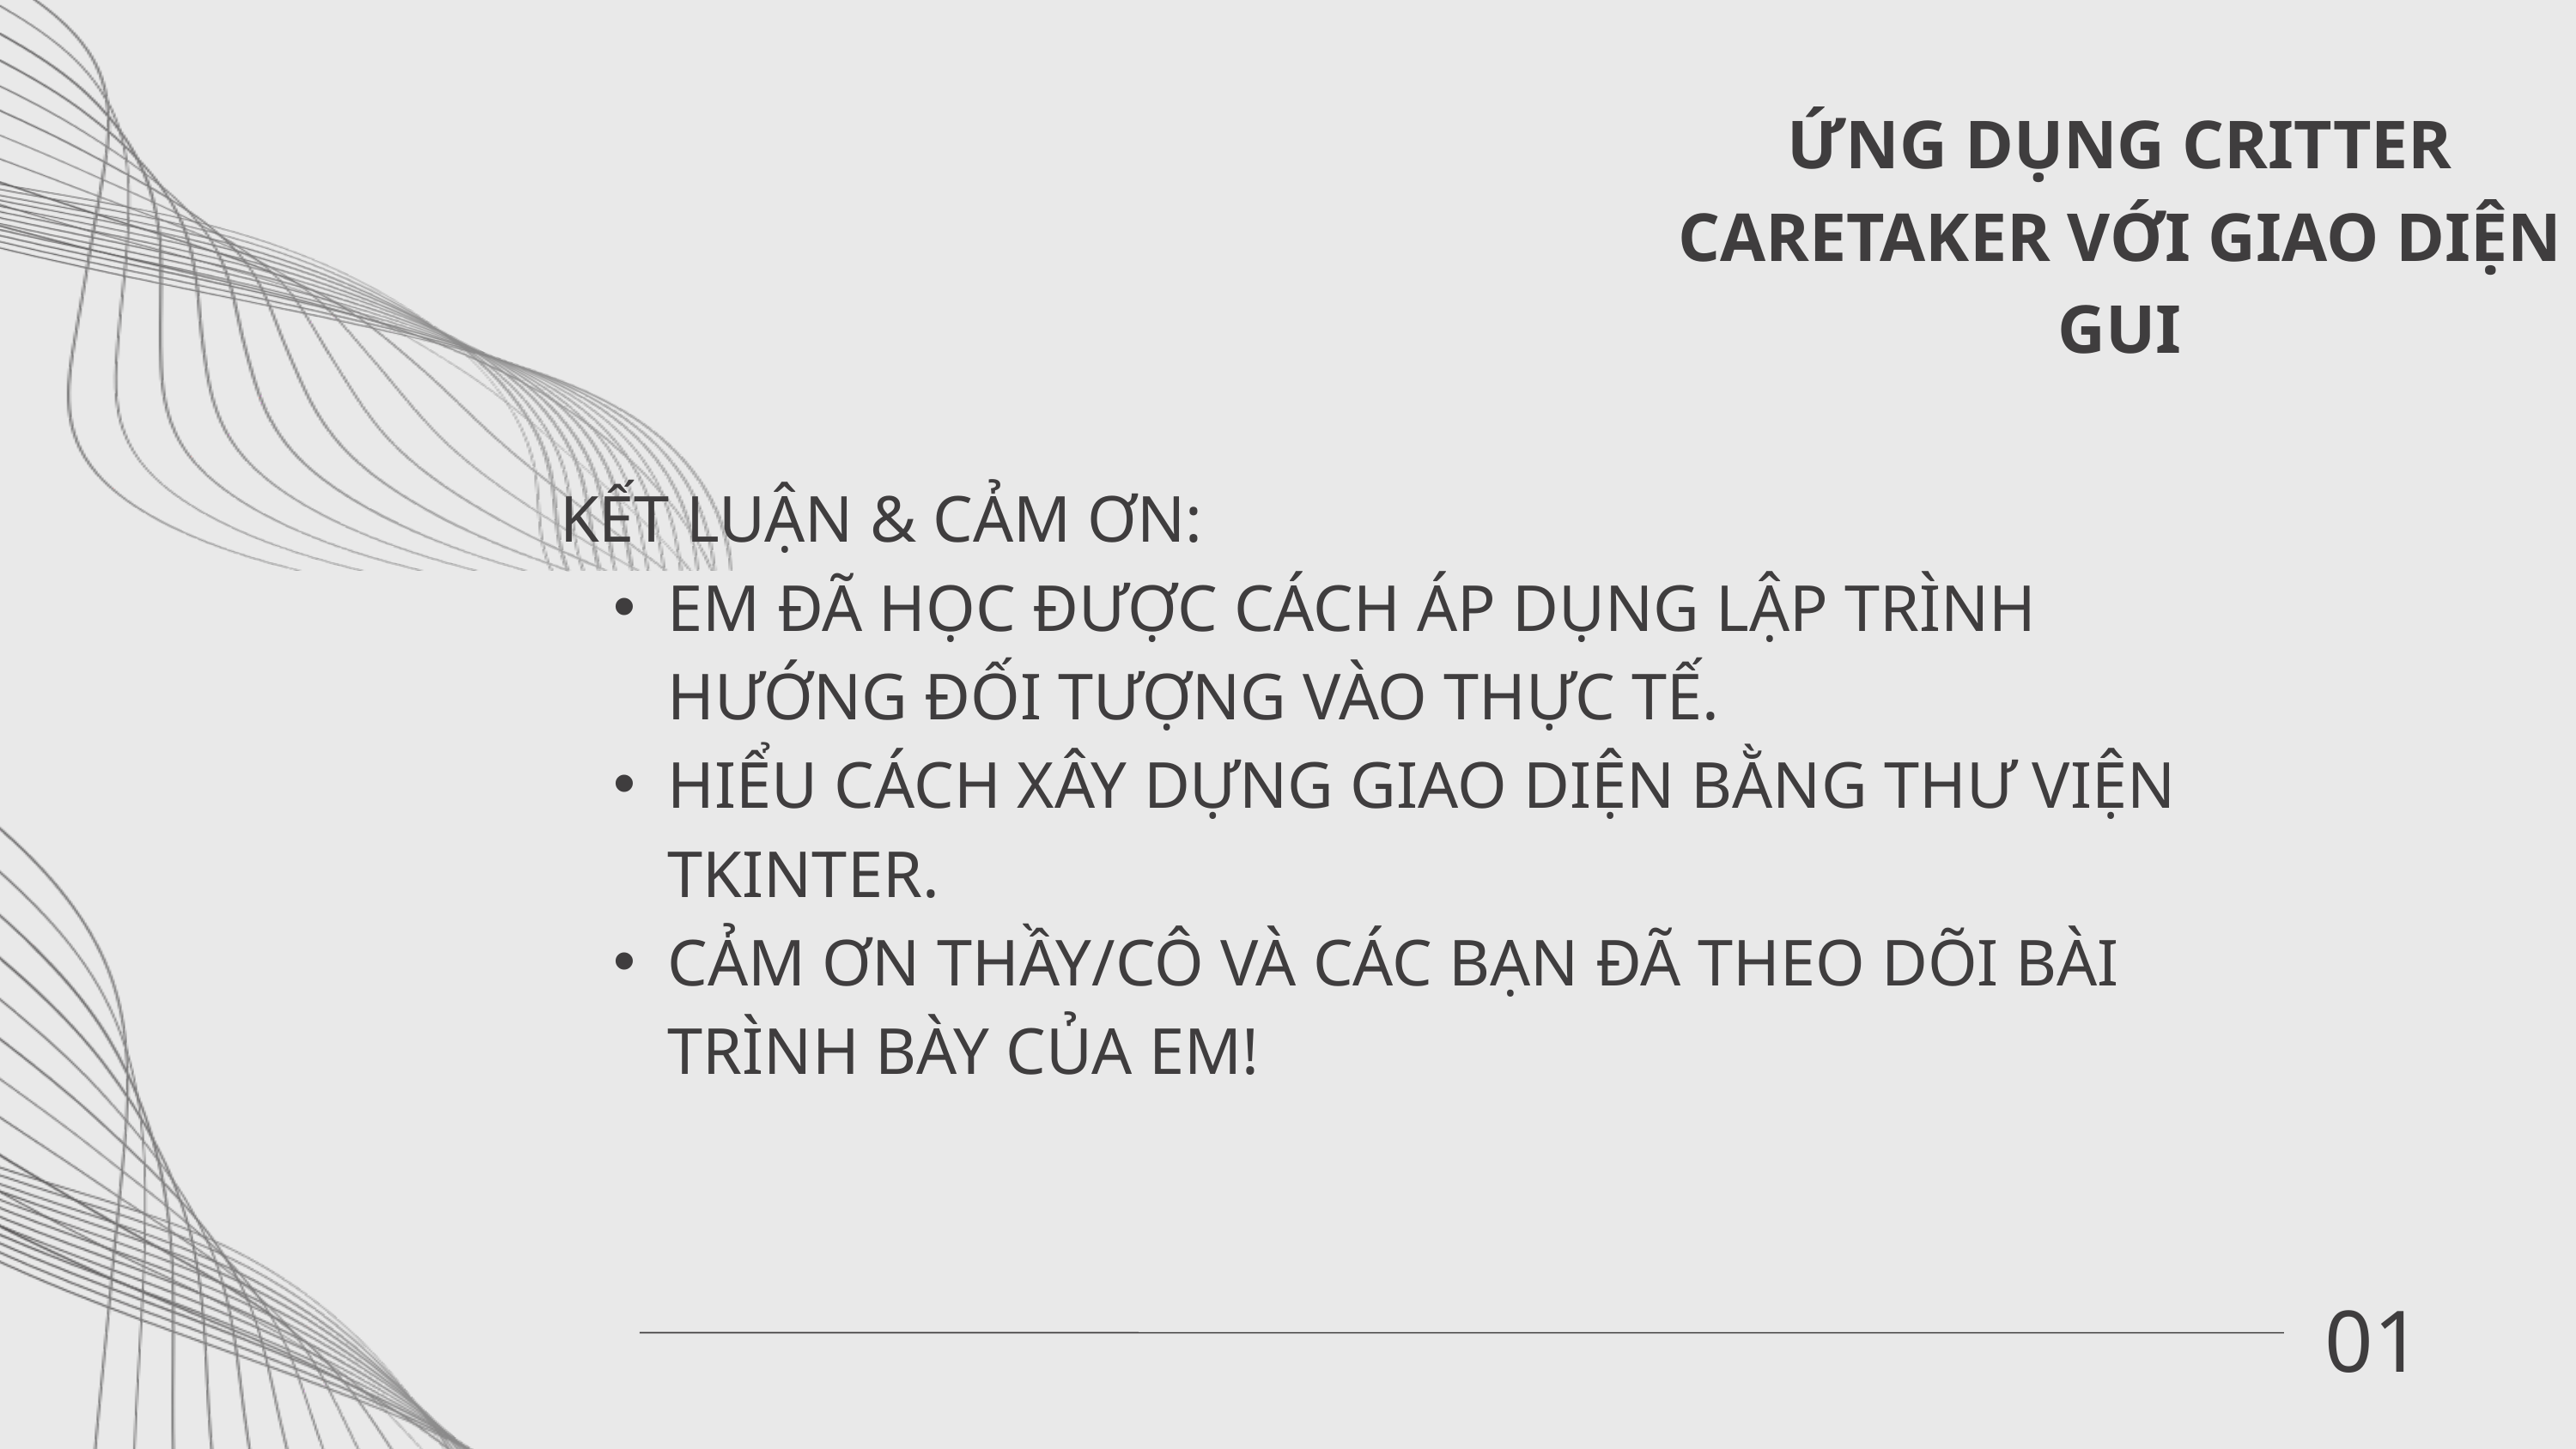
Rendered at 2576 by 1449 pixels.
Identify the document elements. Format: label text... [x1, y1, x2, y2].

text_box [0, 0, 733, 572]
text_box 01 [2283, 1270, 2464, 1389]
text_box KẾT LUẬN & CẢM ƠN: EM ĐÃ HỌC ĐƯỢC CÁCH ÁP DỤNG LẬP TRÌNH HƯỚNG ĐỐI TƯỢNG VÀO THỰC TẾ. HIỂU CÁCH XÂY DỰNG GIAO DIỆN BẰNG THƯ VIỆN TKINTER. CẢM ƠN THẦY/CÔ VÀ CÁC BẠN ĐÃ THEO DÕI BÀI TRÌNH BÀY CỦA EM! [560, 466, 2243, 1176]
text_box [0, 724, 636, 1449]
text_box ỨNG DỤNG CRITTER CARETAKER VỚI GIAO DIỆN GUI [1663, 89, 2576, 367]
